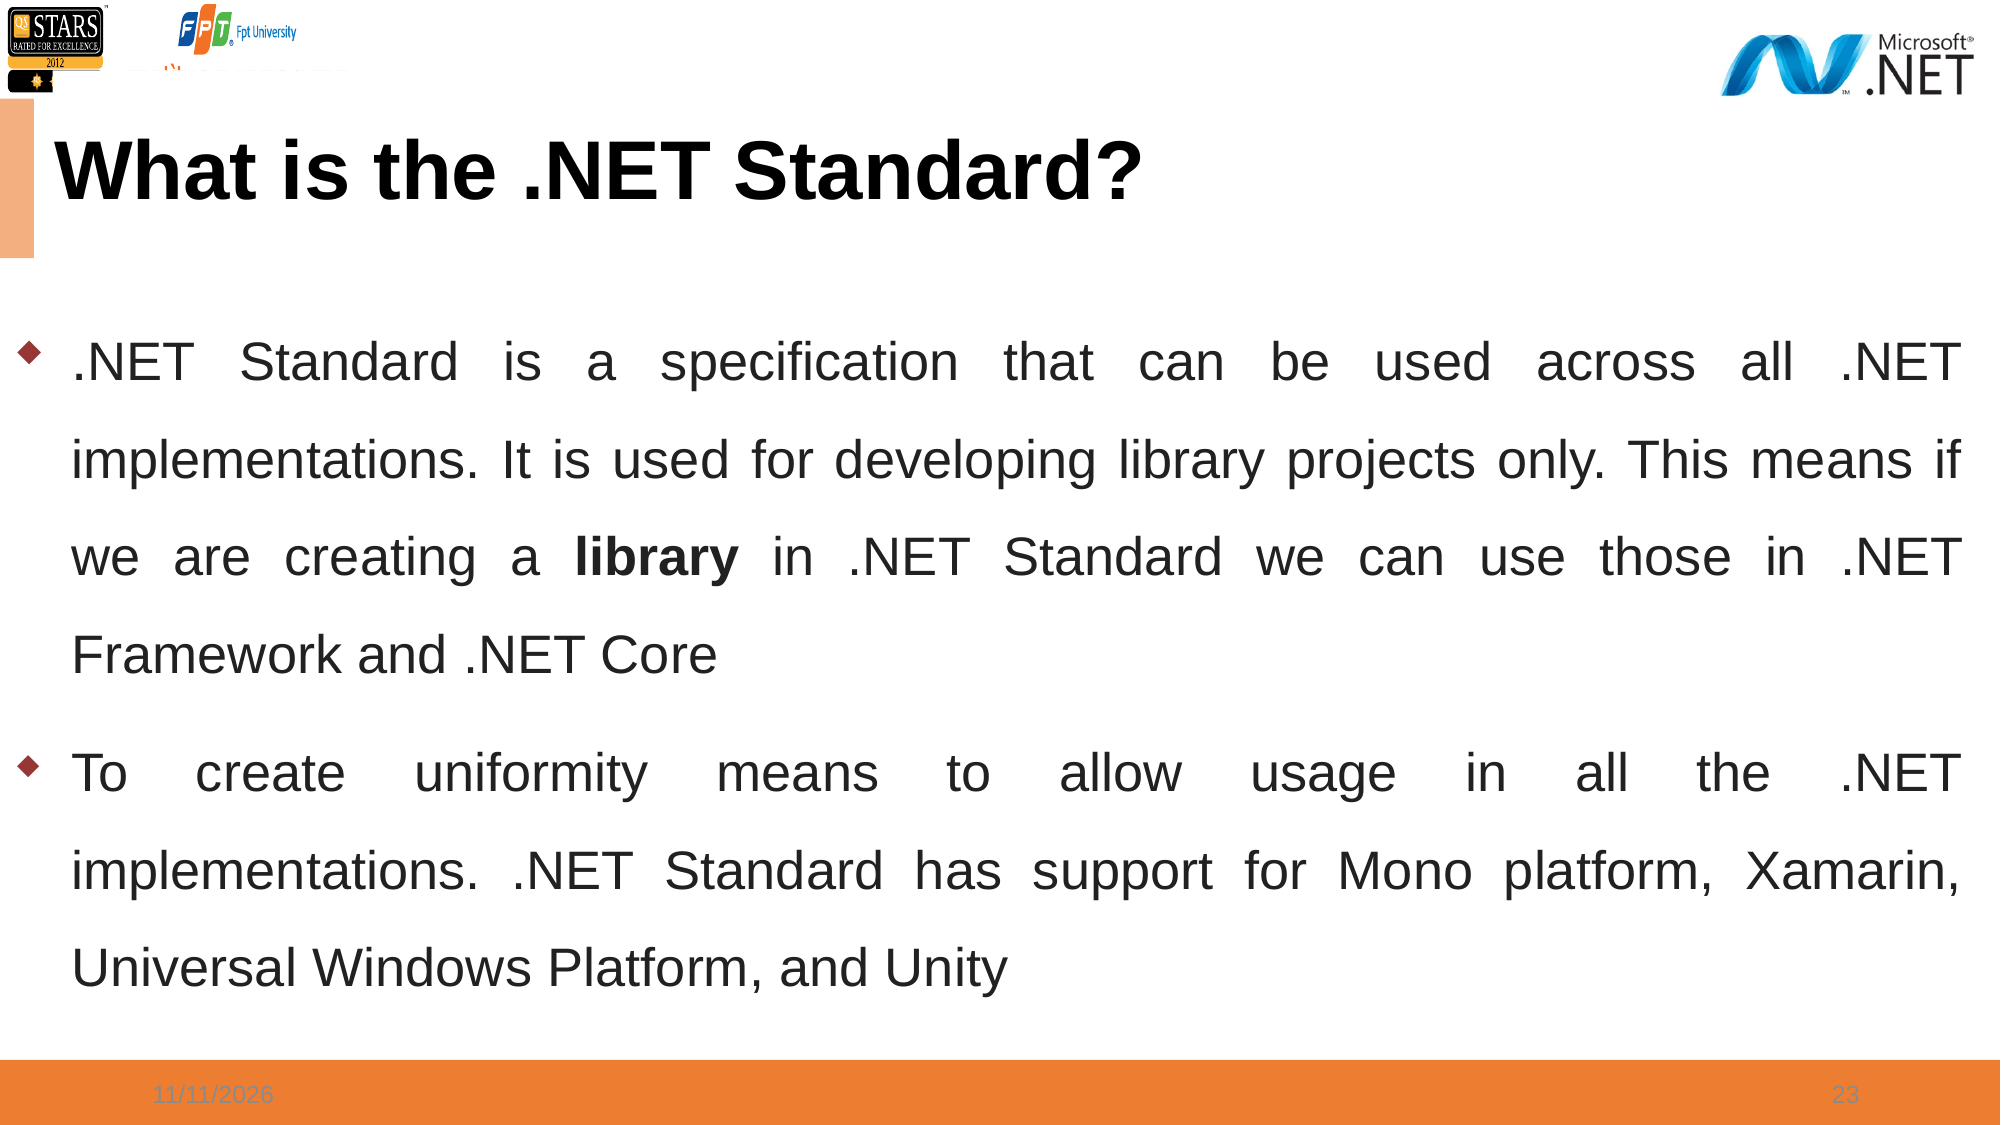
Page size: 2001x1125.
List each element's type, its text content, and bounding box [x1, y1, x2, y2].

text_box .NET Standard is a specification that can be used across all .NET implementations. It is used for developing library projects only. This means if we are creating a library in .NET Standard we can use those in .NET Framework and .NET Core To create uniformity means to allow usage in all the .NET implementations. .NET Standard has support for Mono platform, Xamarin, Universal Windows Platform, and Unity [0, 279, 1979, 1005]
title What is the .NET Standard? [52, 70, 1186, 261]
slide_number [137, 1063, 588, 1123]
slide_number 23 [1424, 1063, 1875, 1123]
picture [1685, 0, 2001, 129]
